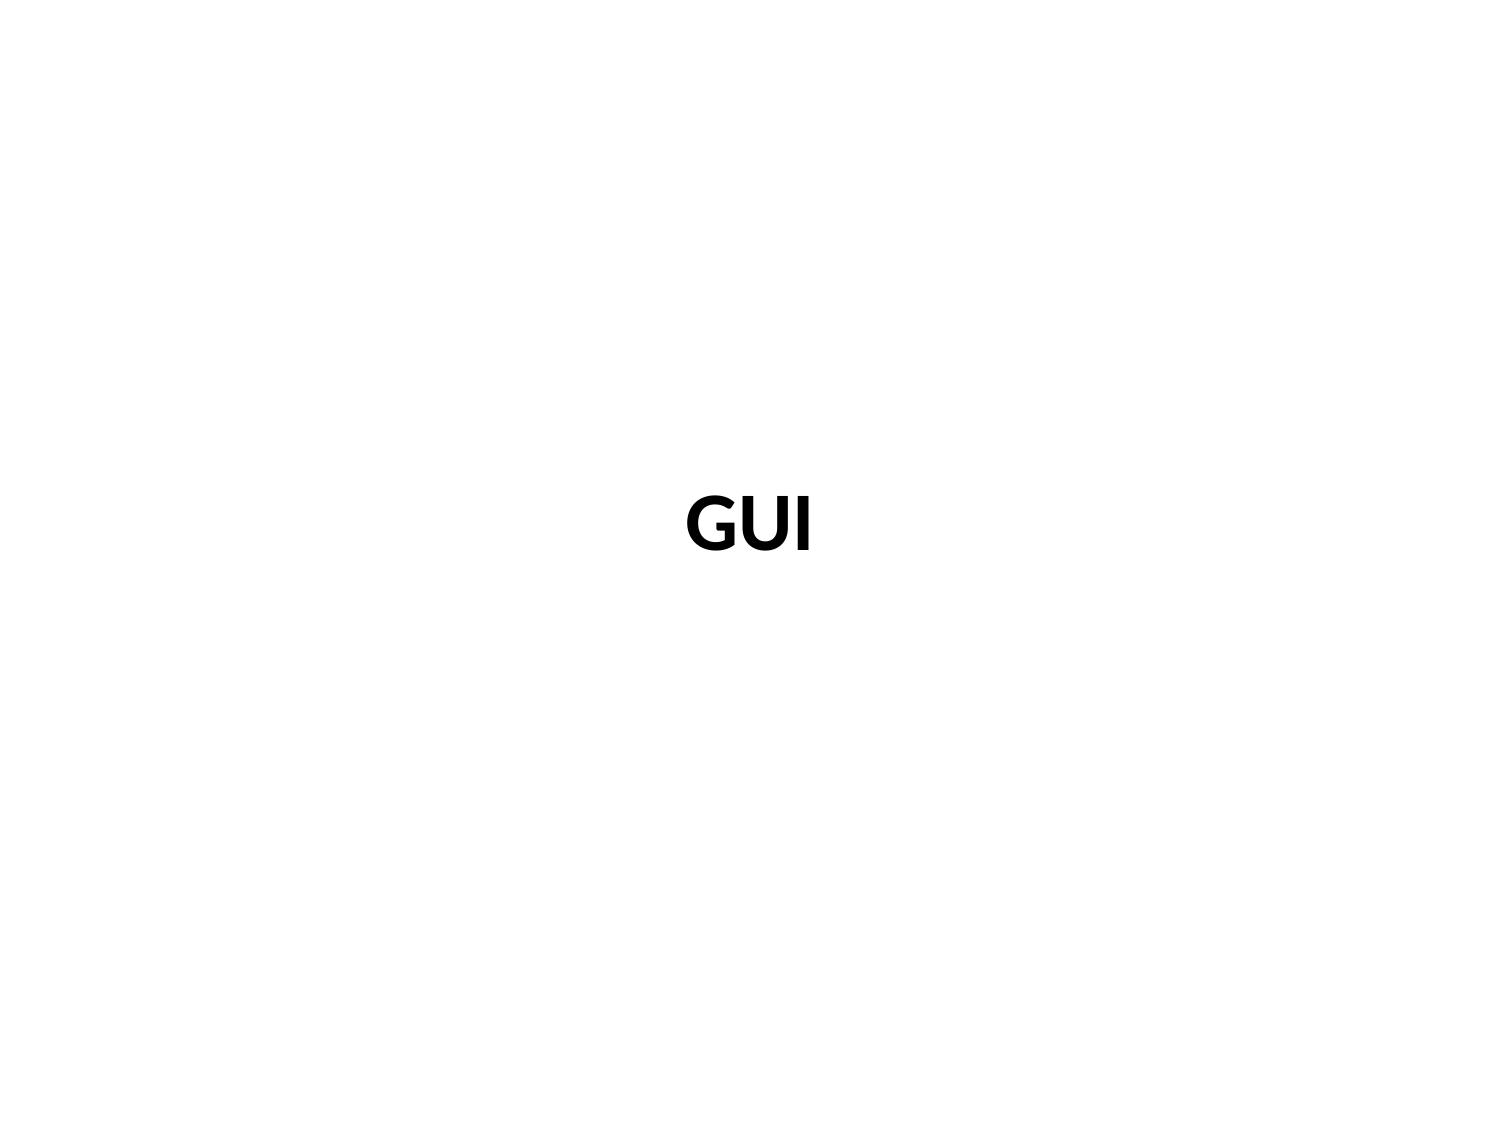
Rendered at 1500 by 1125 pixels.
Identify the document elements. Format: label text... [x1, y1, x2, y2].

title GUI [112, 184, 1388, 576]
